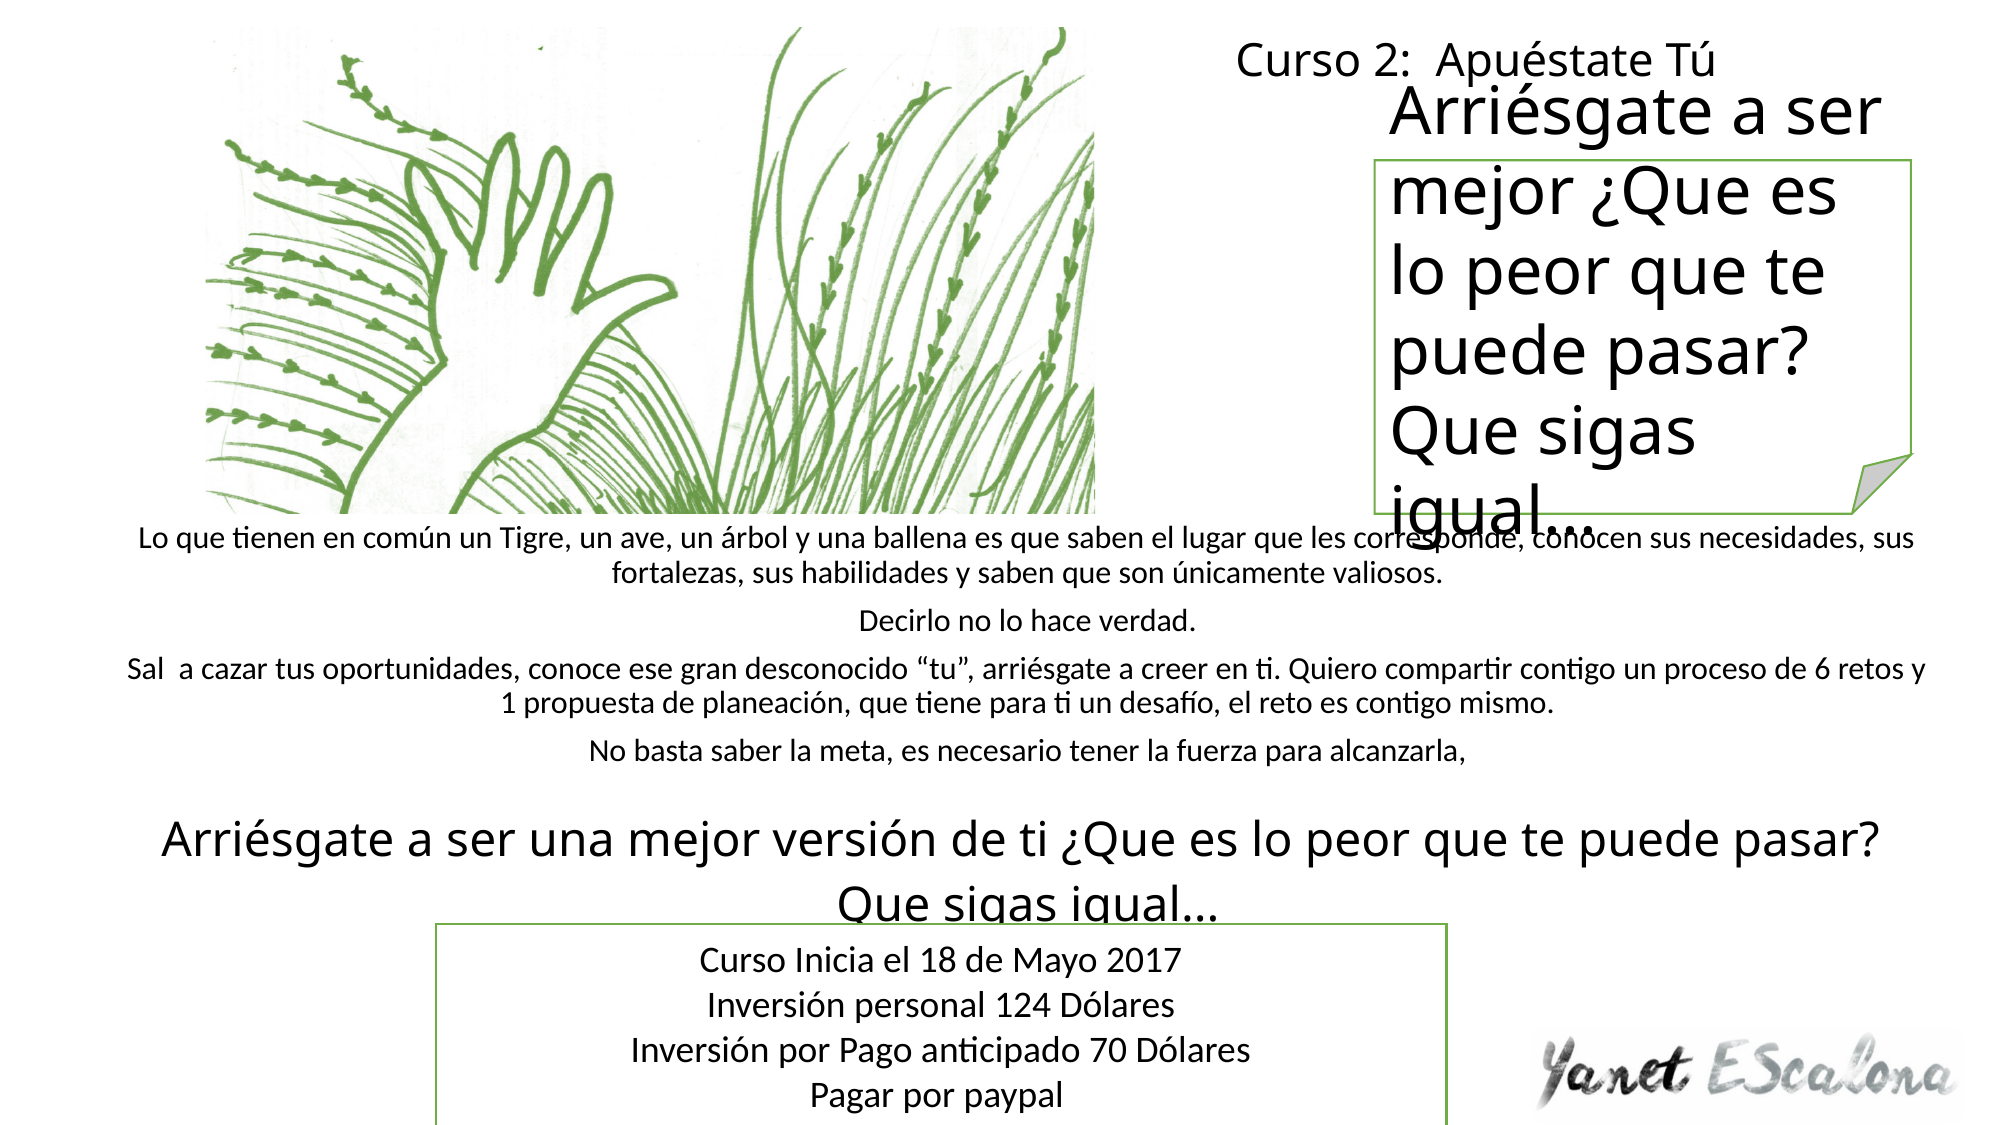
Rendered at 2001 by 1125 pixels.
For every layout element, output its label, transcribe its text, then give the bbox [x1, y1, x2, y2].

title Curso 2: Apuéstate Tú [952, 0, 2000, 95]
text_box Arriésgate a ser mejor ¿Que es lo peor que te puede pasar? Que sigas igual... [1373, 159, 1915, 515]
subtitle Lo que tienen en común un Tigre, un ave, un árbol y una ballena es que saben el lugar que les corresponde, conocen sus necesidades, sus fortalezas, sus habilidades y saben que son únicamente valiosos. Decirlo no lo hace verdad. Sal a cazar tus oportunidades, conoce ese gran desconocido “tu”, arriésgate a creer en ti. Quiero compartir contigo un proceso de 6 retos y 1 propuesta de planeación, que tiene para ti un desafío, el reto es contigo mismo. No basta saber la meta, es necesario tener la fuerza para alcanzarla, Arriésgate a ser una mejor versión de ti ¿Que es lo peor que te puede pasar? Que sigas igual... [110, 513, 1946, 952]
picture [1529, 1025, 1966, 1125]
picture [205, 27, 1096, 514]
text_box Curso Inicia el 18 de Mayo 2017 Inversión personal 124 Dólares Inversión por Pago anticipado 70 Dólares Pagar por paypal [435, 923, 1448, 1125]
